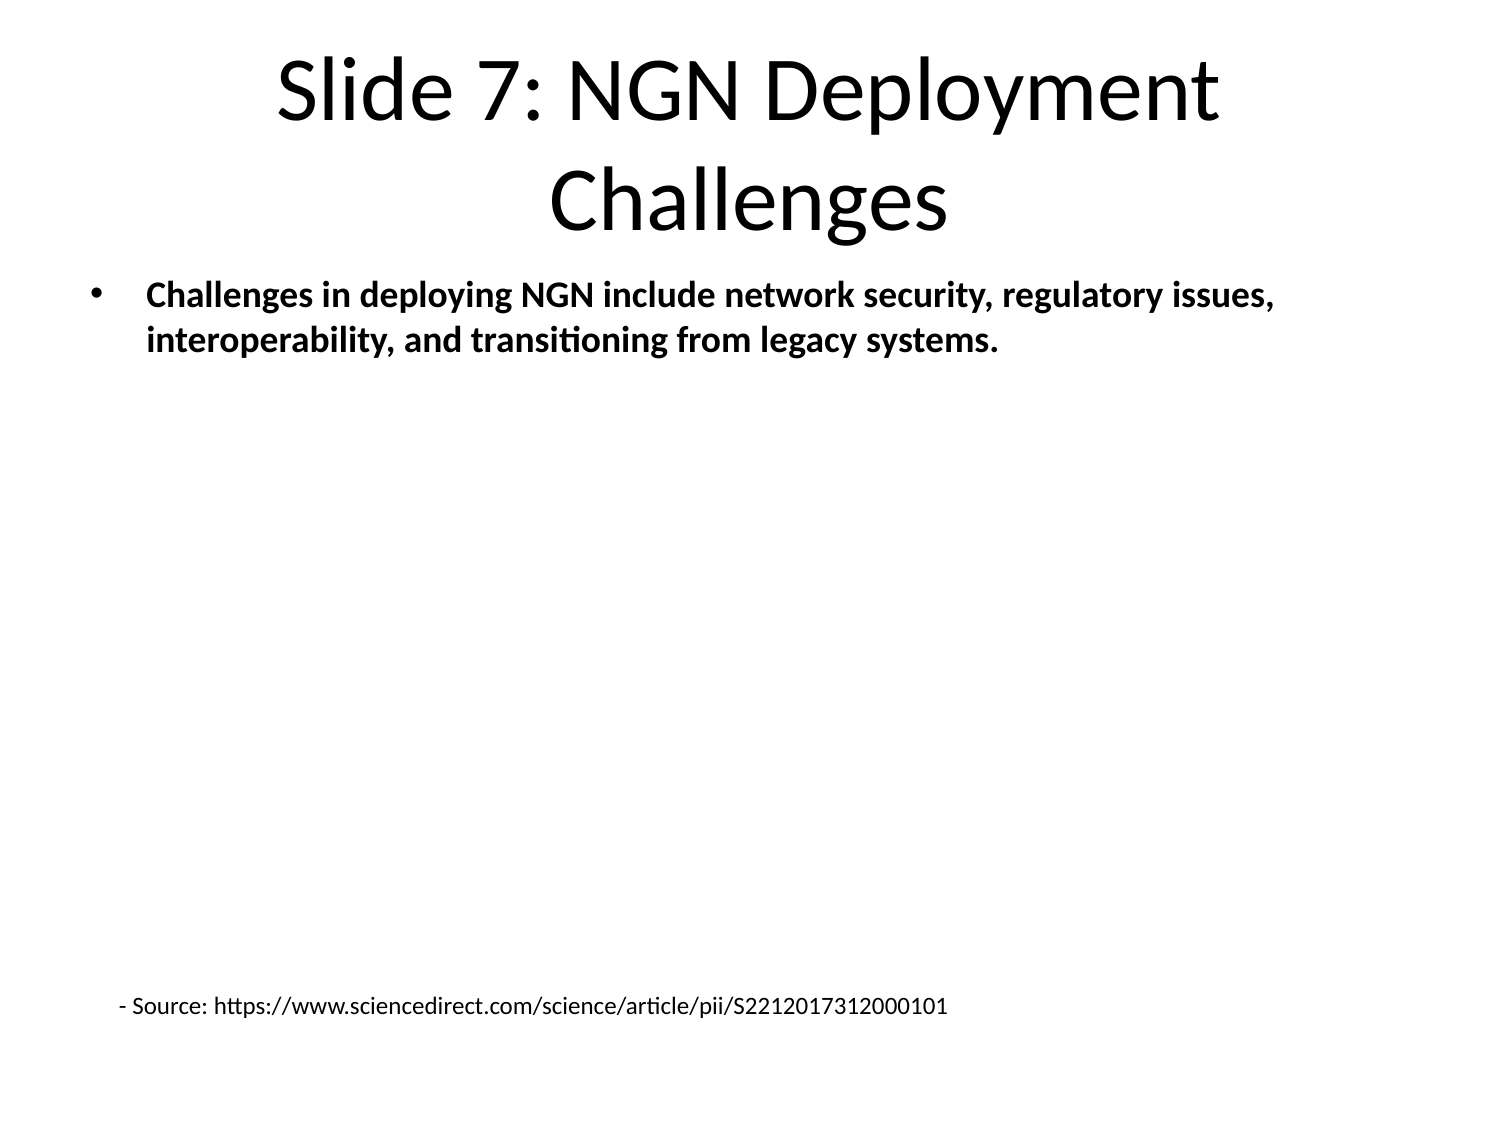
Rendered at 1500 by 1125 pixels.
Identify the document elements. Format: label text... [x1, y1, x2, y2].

text_box - Source: https://www.sciencedirect.com/science/article/pii/S2212017312000101 [104, 937, 1500, 1028]
list Challenges in deploying NGN include network security, regulatory issues, interoperability, and transitioning from legacy systems. [75, 262, 1425, 1005]
title Slide 7: NGN Deployment Challenges [75, 45, 1425, 233]
